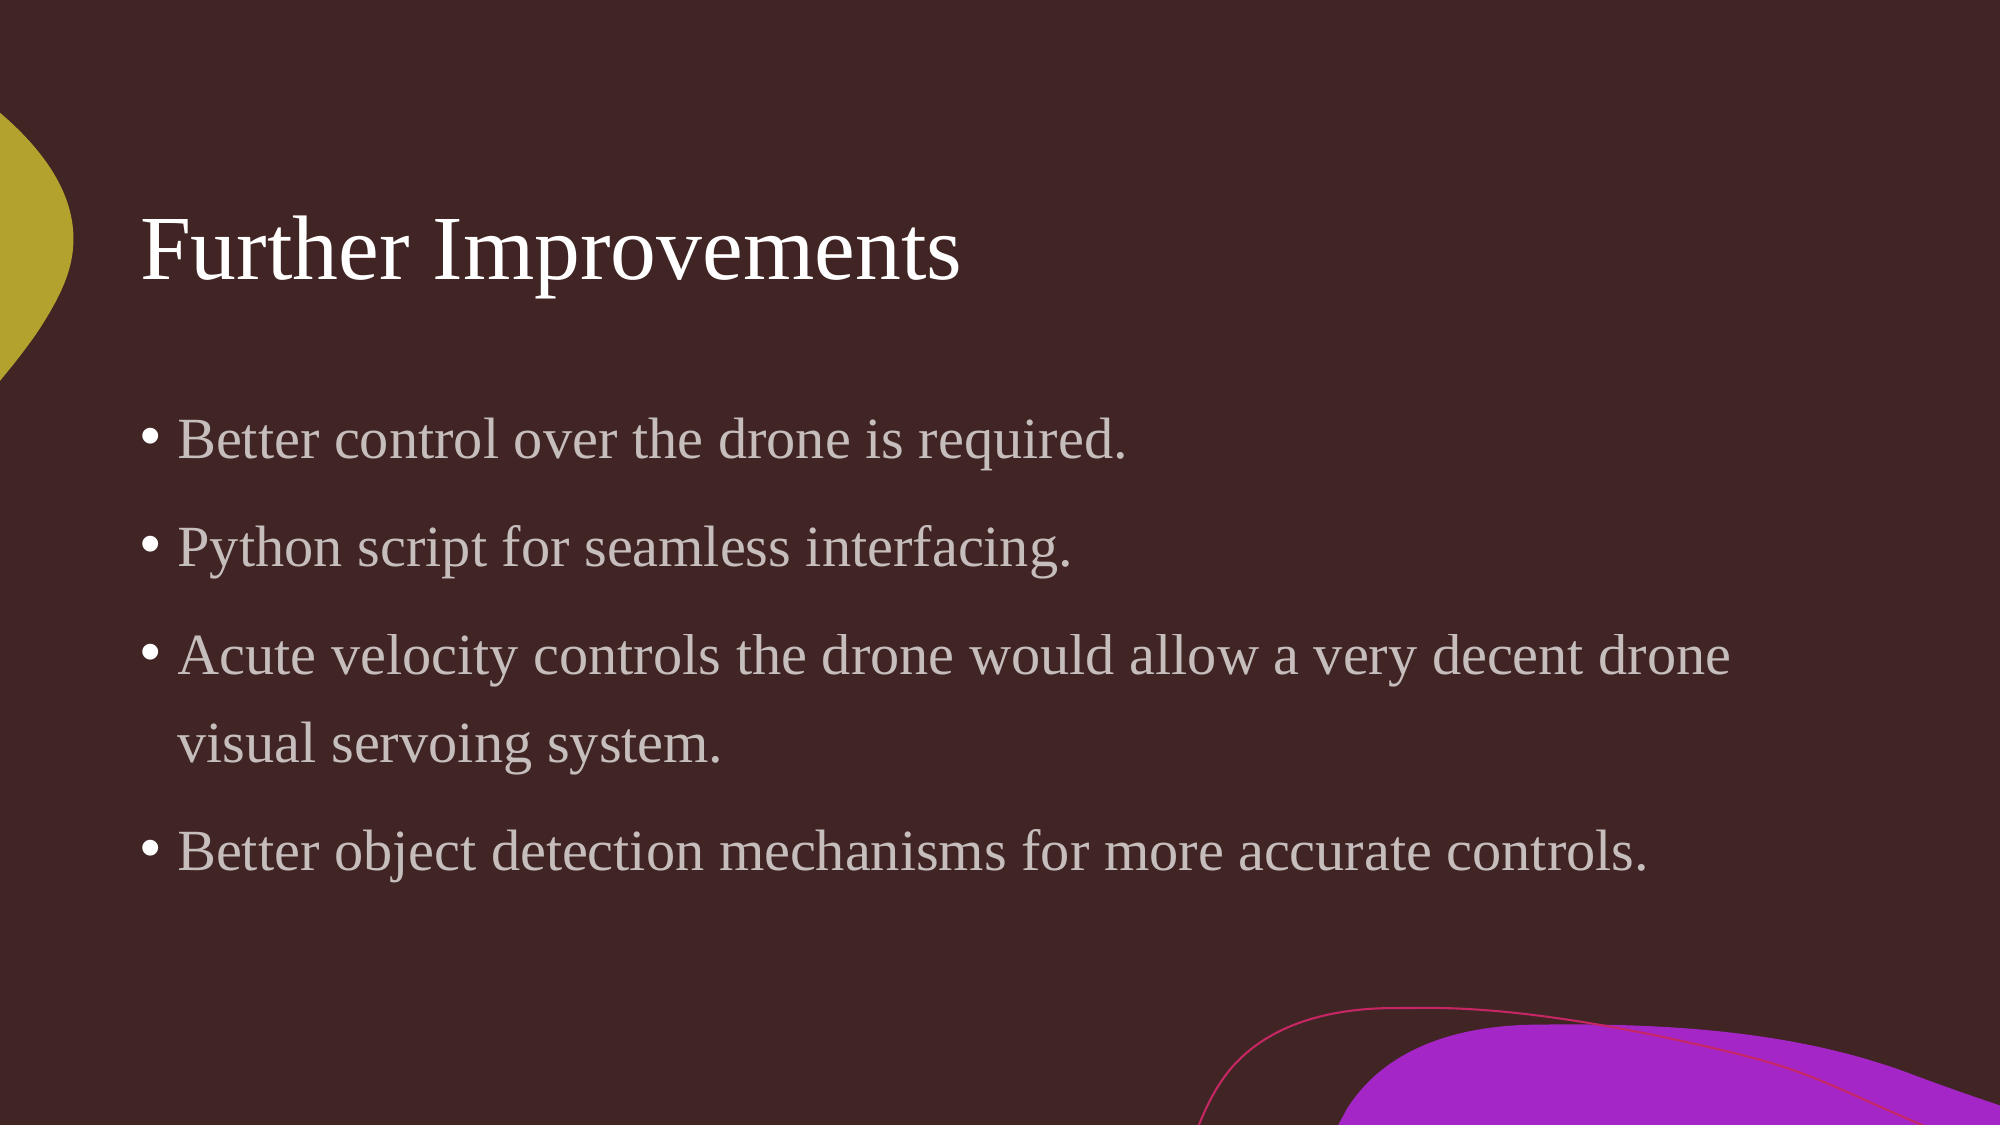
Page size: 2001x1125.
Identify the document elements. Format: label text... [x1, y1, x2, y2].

title Further Improvements [125, 125, 1875, 375]
list Better control over the drone is required. Python script for seamless interfacing. Acute velocity controls the drone would allow a very decent drone visual servoing system. Better object detection mechanisms for more accurate controls. [125, 375, 1875, 1002]
